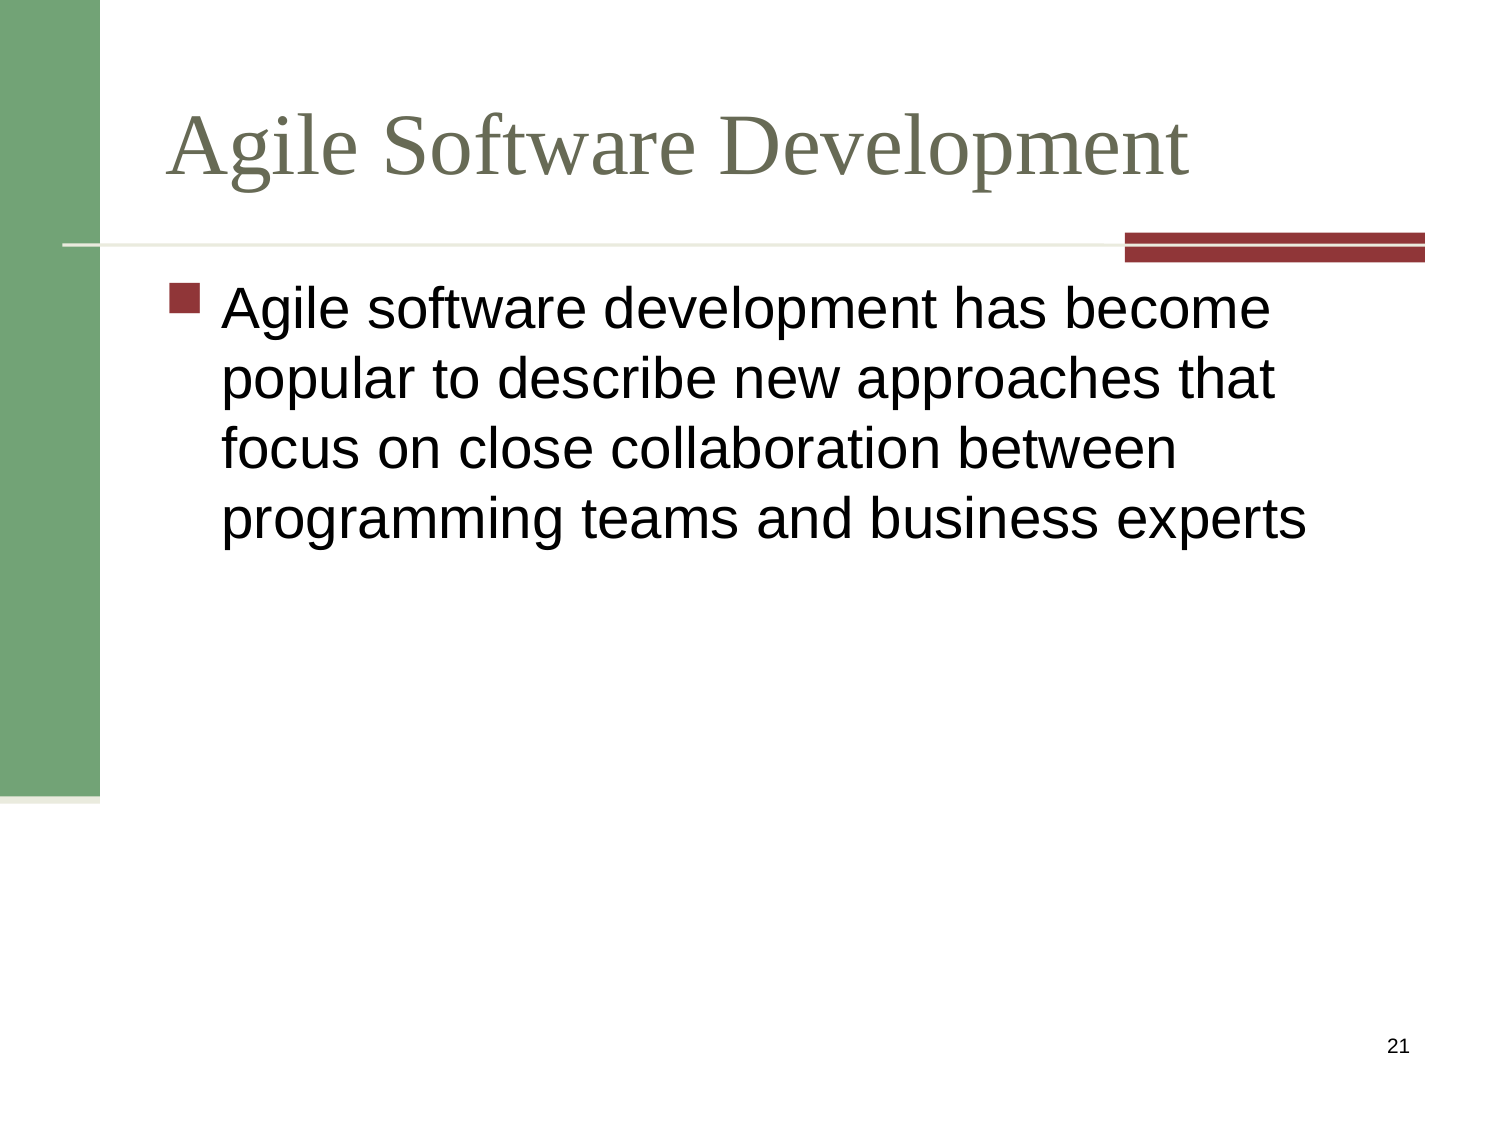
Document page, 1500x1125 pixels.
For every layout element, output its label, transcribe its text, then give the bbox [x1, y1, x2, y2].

title Agile Software Development [150, 45, 1425, 234]
list Agile software development has become popular to describe new approaches that focus on close collaboration between programming teams and business experts [150, 262, 1425, 1006]
slide_number 21 [1112, 1024, 1426, 1101]
